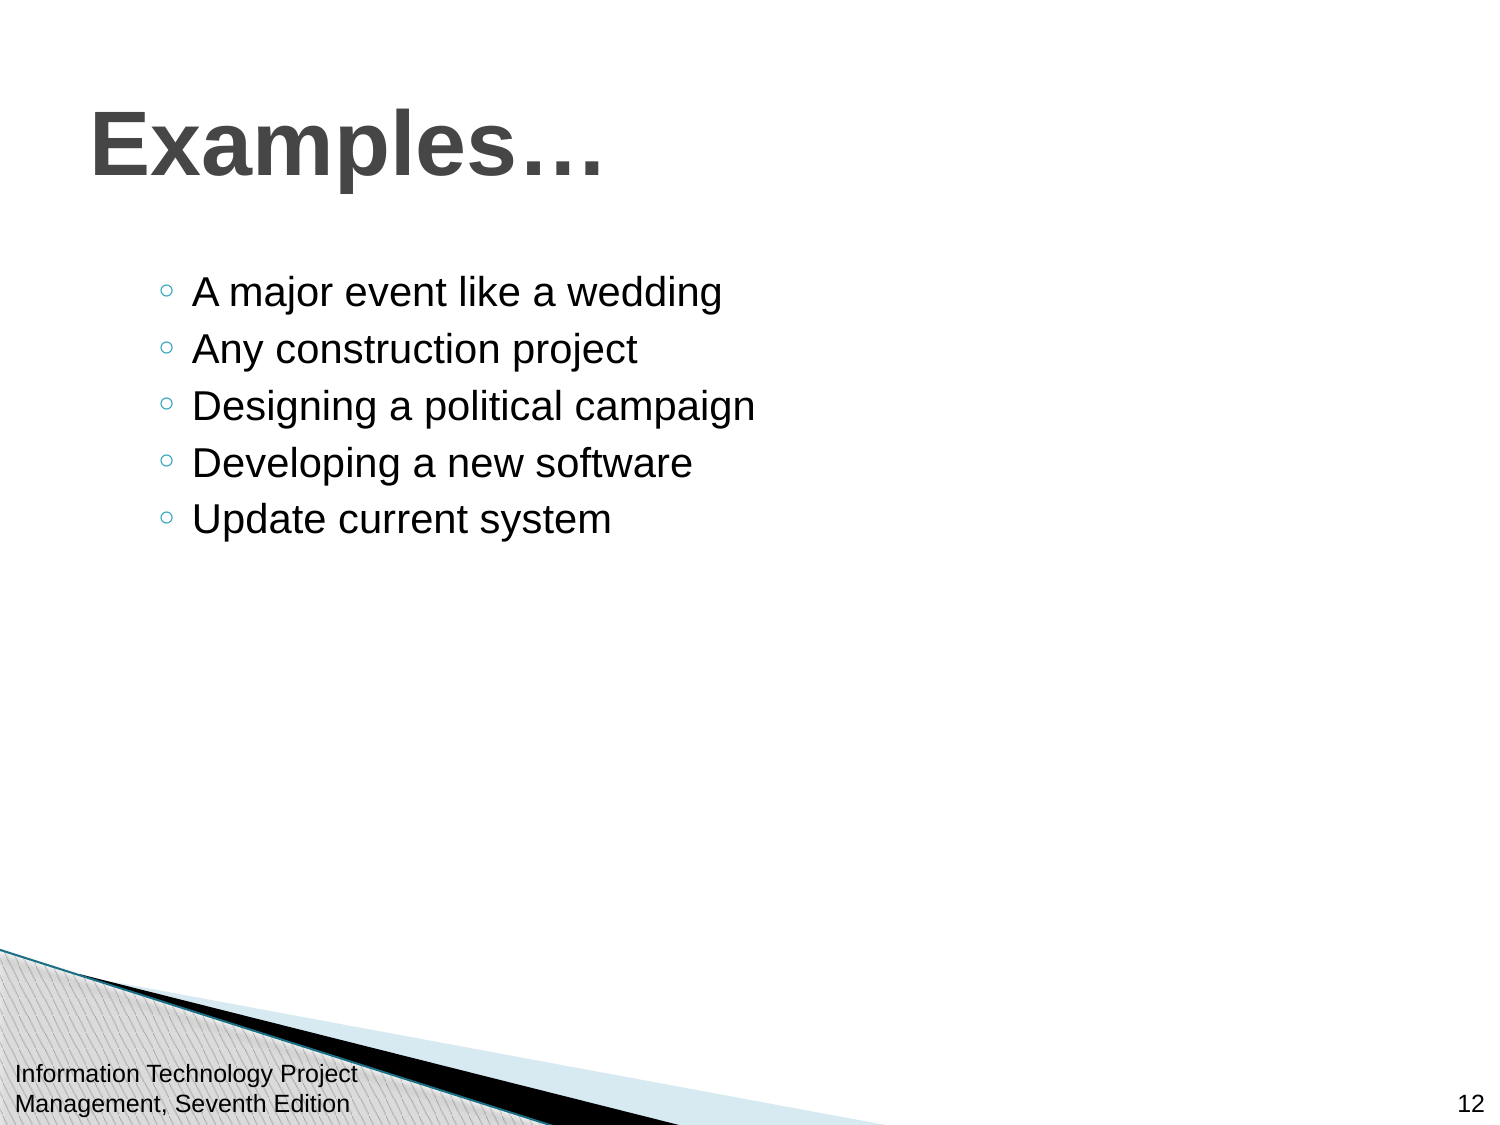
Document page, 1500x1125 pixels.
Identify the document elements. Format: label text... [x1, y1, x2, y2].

list A major event like a wedding Any construction project Designing a political campaign Developing a new software Update current system [74, 257, 1426, 1001]
title Examples… [75, 45, 1425, 233]
footer Information Technology Project Management, Seventh Edition [0, 1065, 425, 1125]
slide_number 12 [1408, 1065, 1500, 1125]
